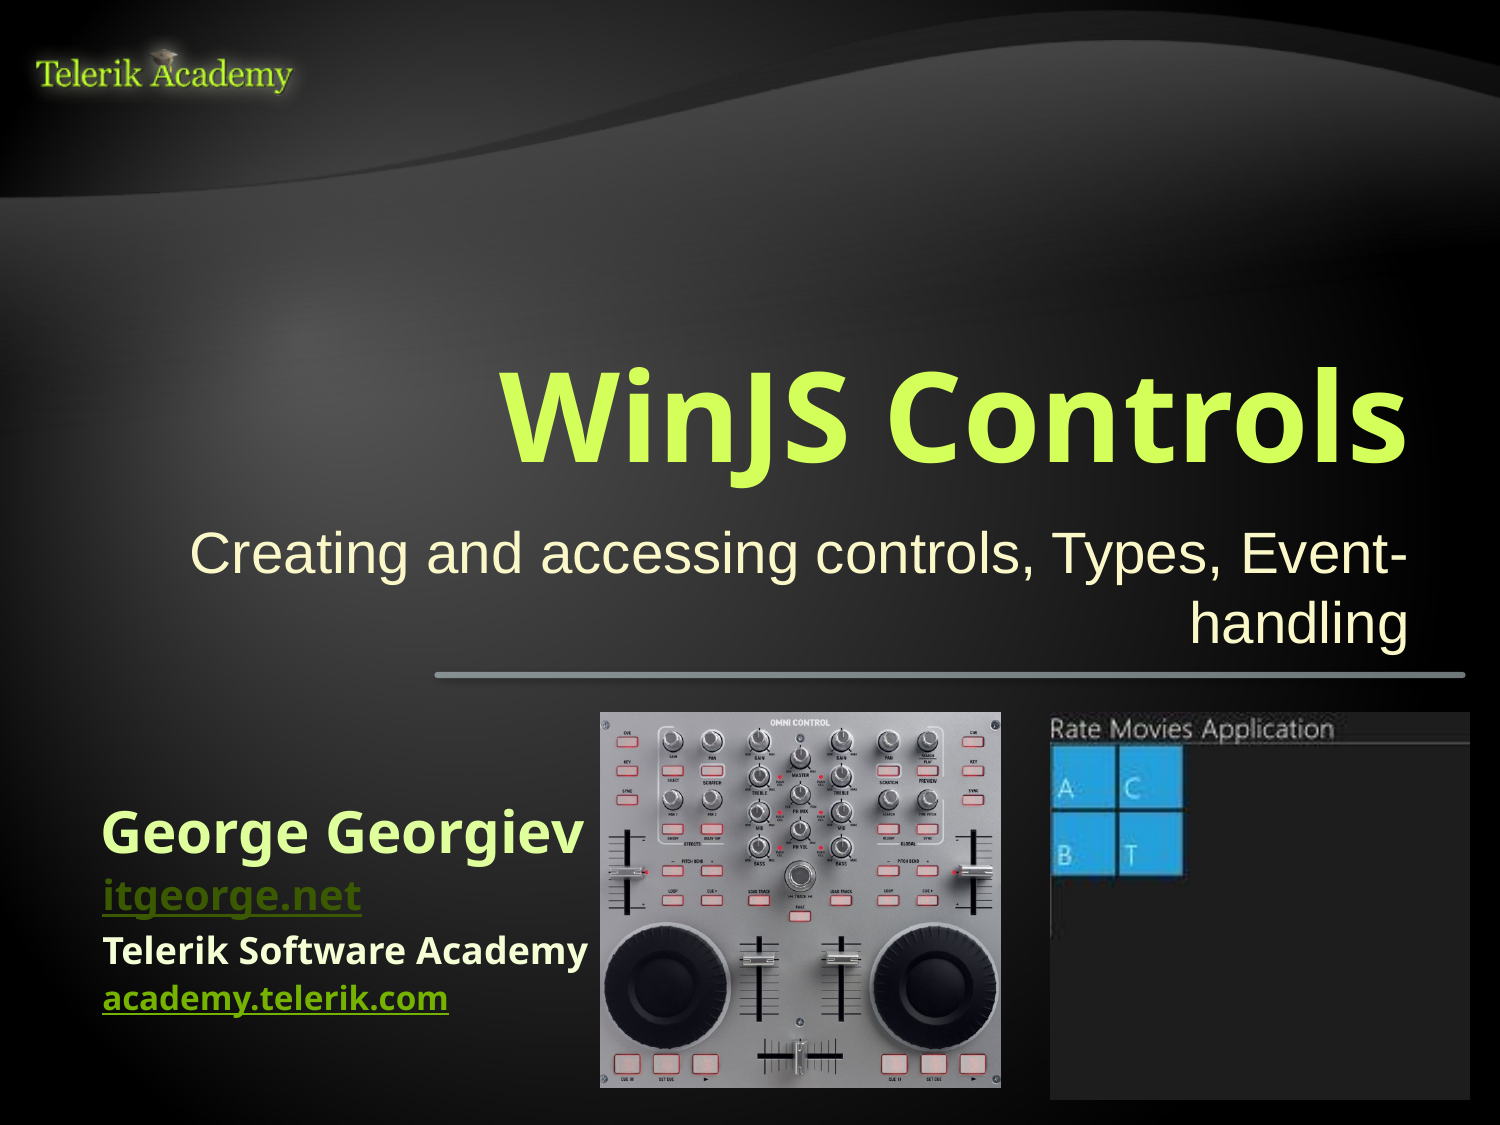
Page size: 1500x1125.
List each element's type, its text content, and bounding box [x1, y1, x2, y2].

title WinJS Controls [75, 324, 1425, 488]
list academy.telerik.com [87, 978, 592, 1025]
subtitle Creating and accessing controls, Types, Event-handling [75, 537, 1425, 634]
picture [0, 0, 1500, 1125]
list George Georgiev [85, 787, 592, 875]
list itgeorge.net [87, 861, 592, 978]
